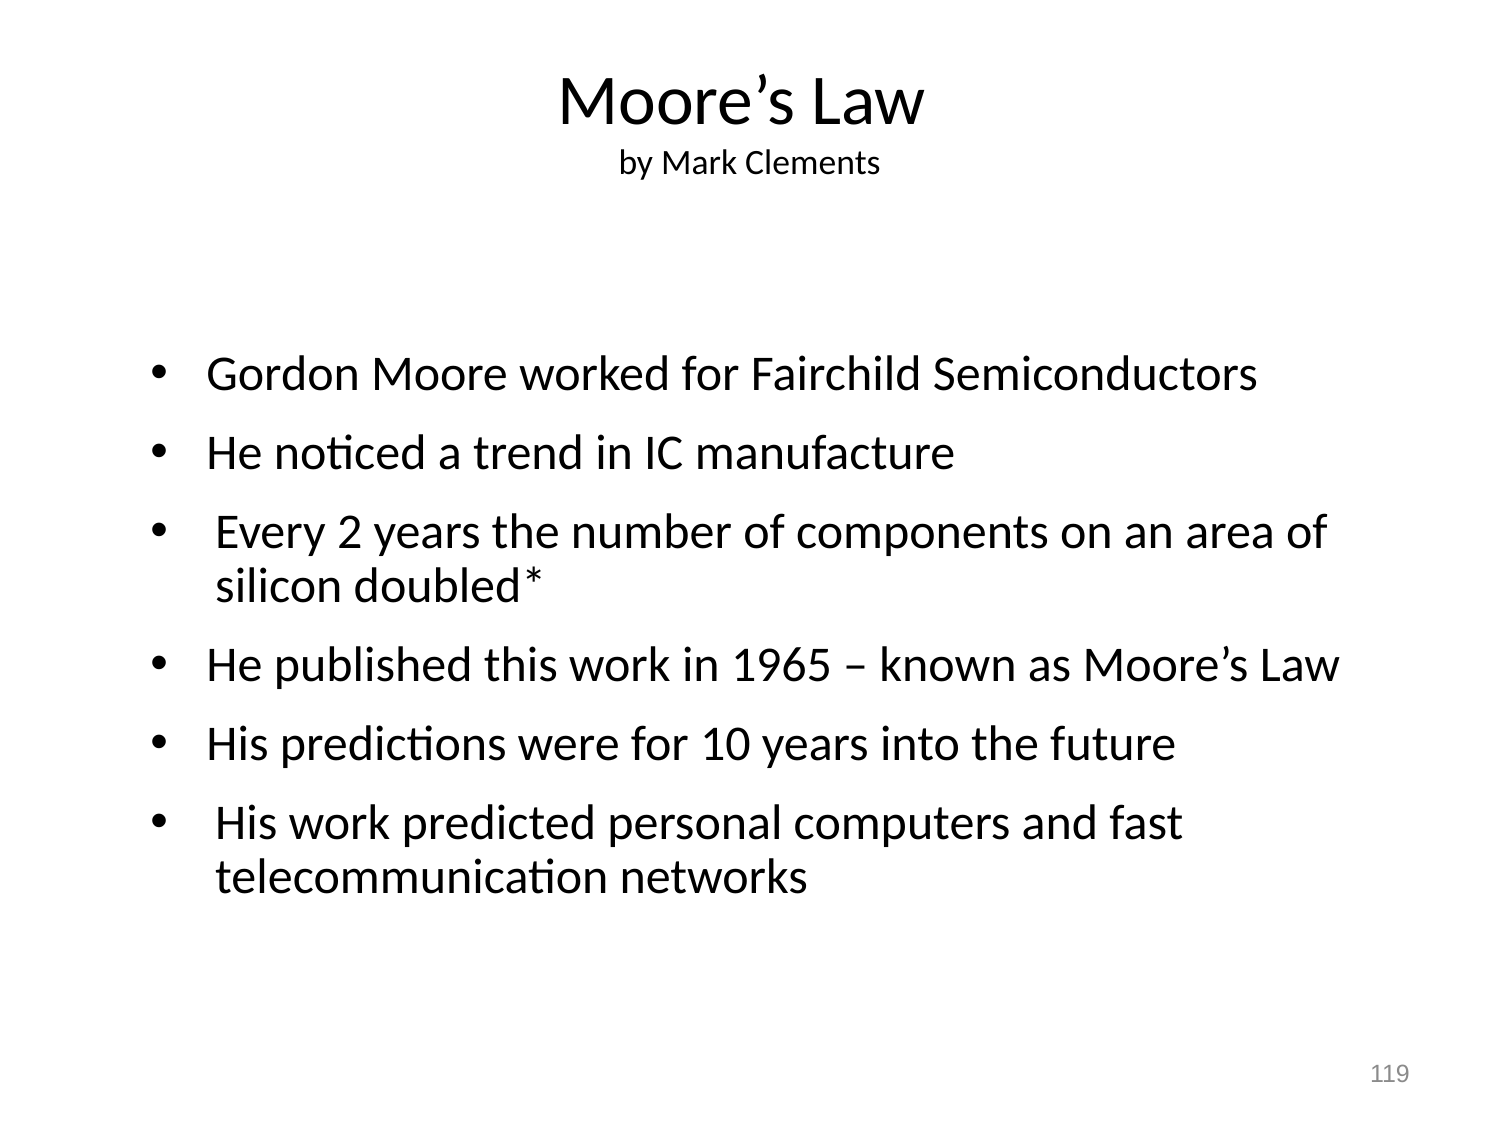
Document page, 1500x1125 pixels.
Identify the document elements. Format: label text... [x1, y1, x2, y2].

text_box Gordon Moore worked for Fairchild Semiconductors He noticed a trend in IC manufacture Every 2 years the number of components on an area of silicon doubled* He published this work in 1965 – known as Moore’s Law His predictions were for 10 years into the future His work predicted personal computers and fast telecommunication networks [135, 339, 1436, 912]
slide_number 119 [1074, 1042, 1425, 1103]
title Moore’s Law by Mark Clements [75, 45, 1425, 233]
